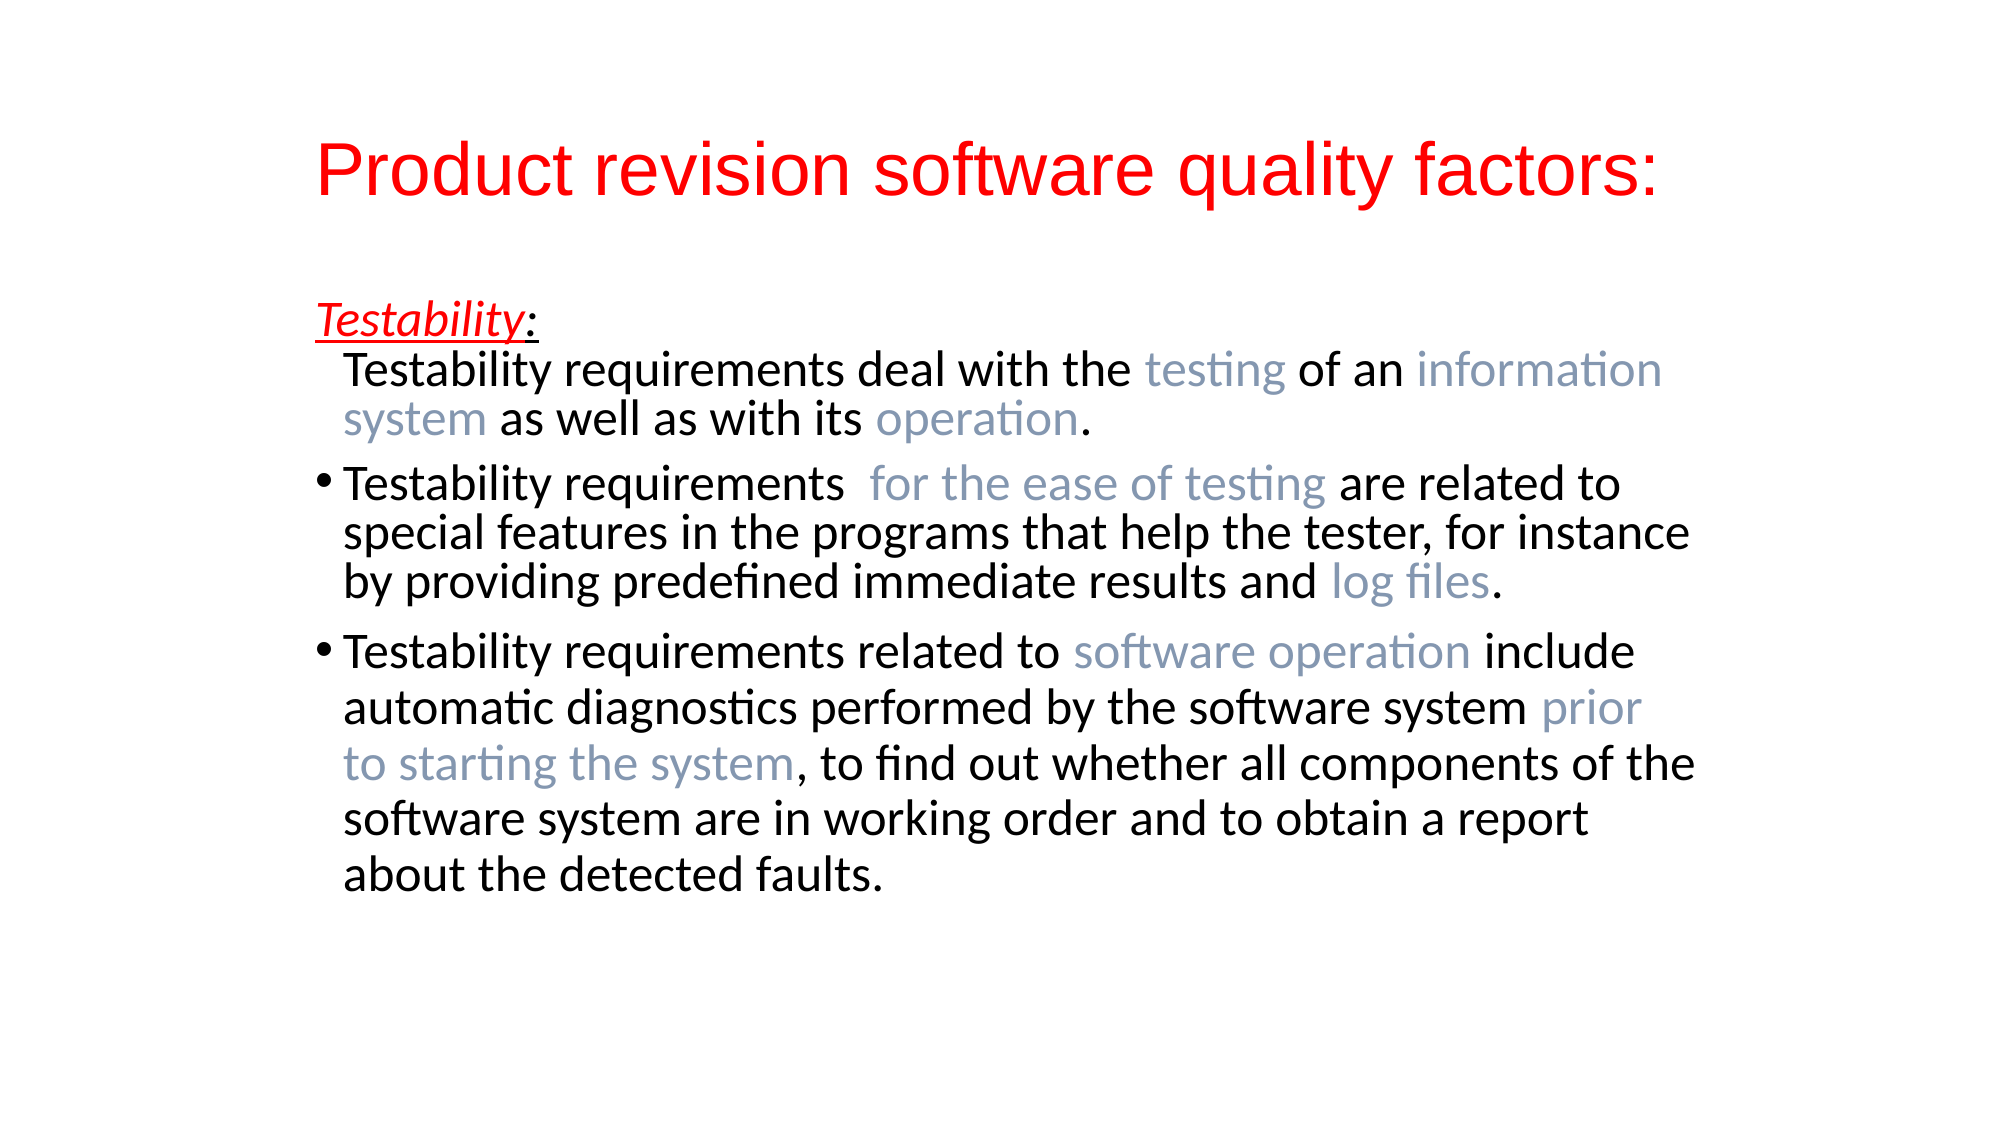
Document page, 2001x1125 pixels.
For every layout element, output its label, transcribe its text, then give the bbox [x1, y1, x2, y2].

title Product revision software quality factors: [300, 77, 1688, 212]
list Testability: Testability requirements deal with the testing of an information system as well as with its operation. Testability requirements for the ease of testing are related to special features in the programs that help the tester, for instance by providing predefined immediate results and log files. Testability requirements related to software operation include automatic diagnostics performed by the software system prior to starting the system, to find out whether all components of the software system are in working order and to obtain a report about the detected faults. [300, 212, 1713, 925]
